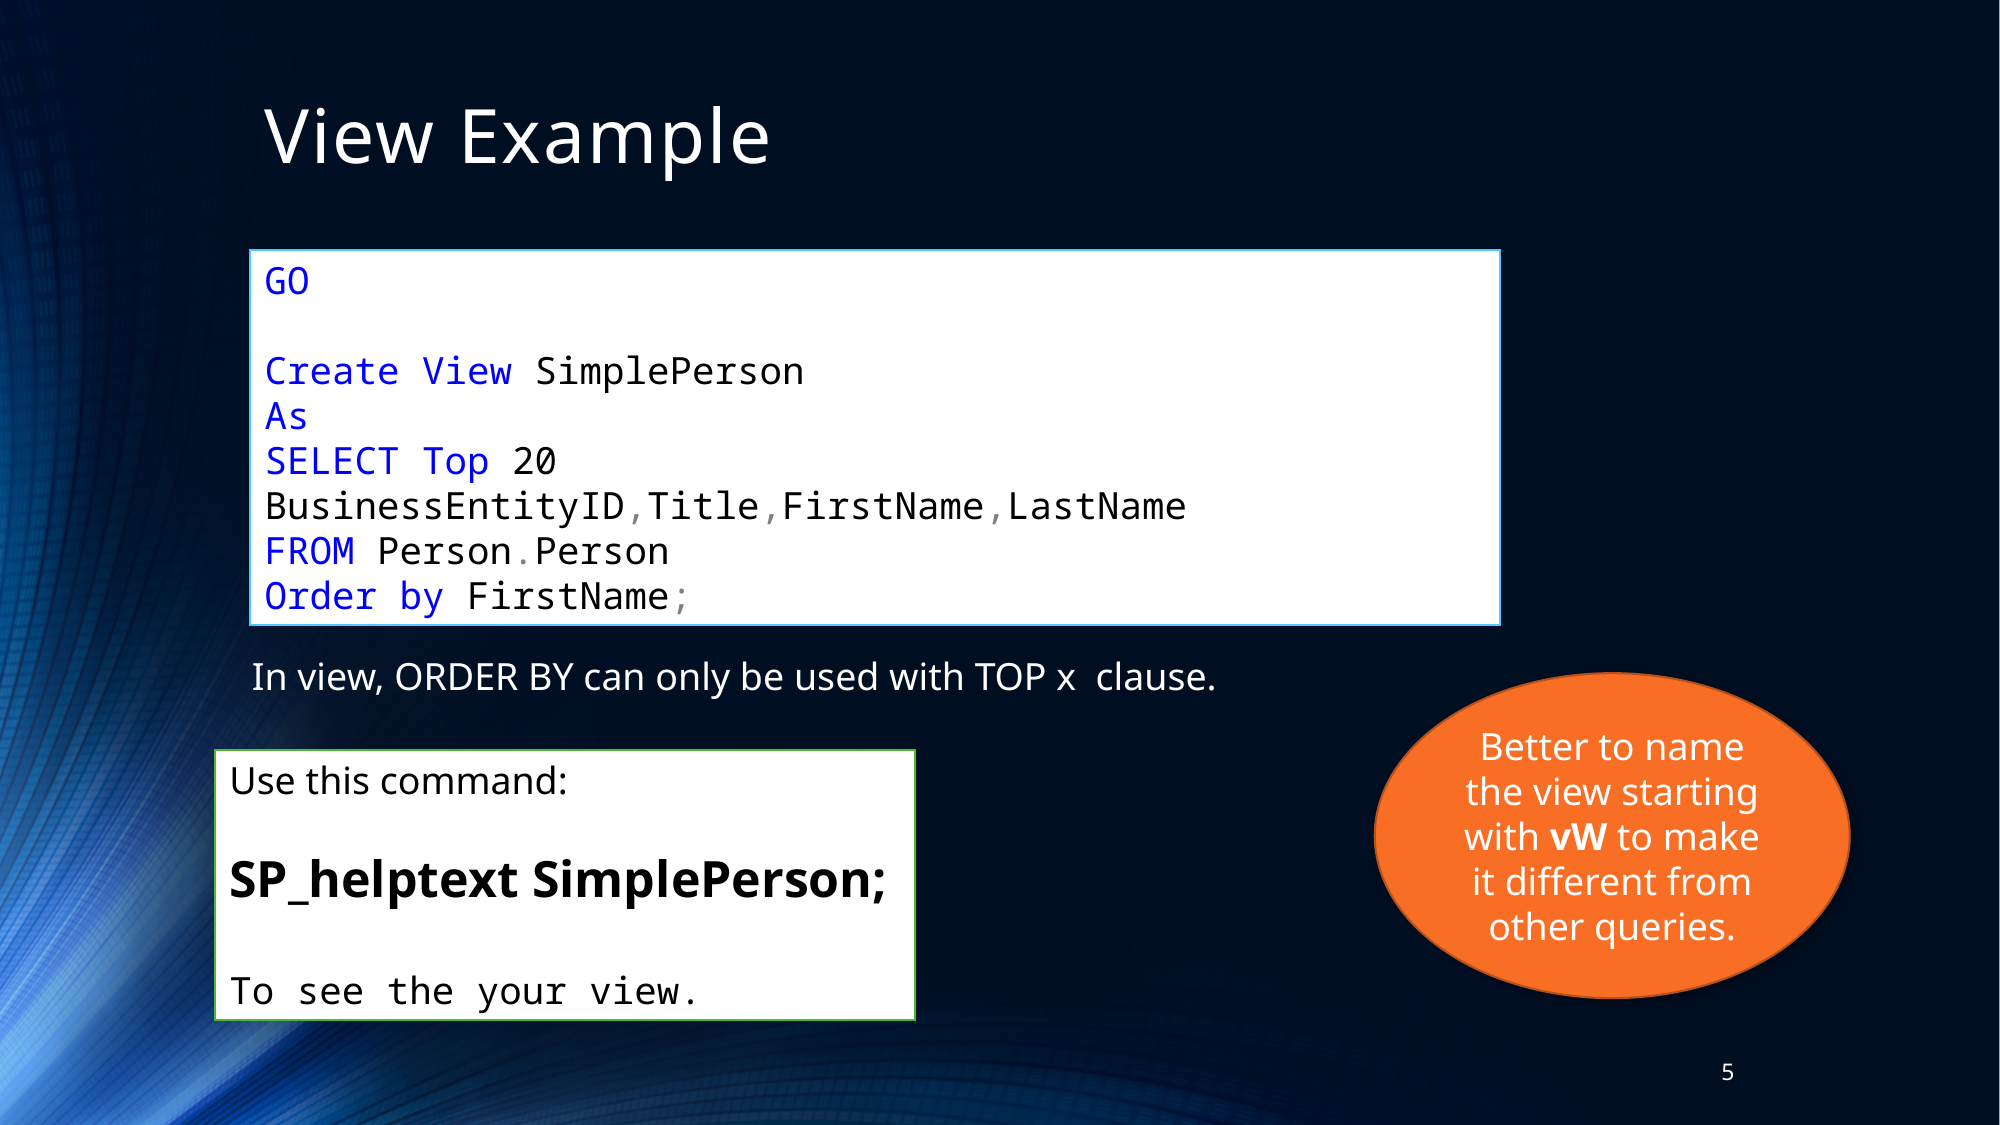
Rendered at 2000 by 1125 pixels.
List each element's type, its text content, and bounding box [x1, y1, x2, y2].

text_box Use this command: SP_helptext SimplePerson; To see the your view. [214, 749, 916, 1021]
slide_number 5 [1612, 1050, 1750, 1096]
text_box Better to name the view starting with vW to make it different from other queries. [1373, 672, 1851, 1000]
picture [0, 0, 2000, 1125]
title View Example [249, 62, 1750, 188]
text_box In view, ORDER BY can only be used with TOP x clause. [237, 645, 1500, 706]
text_box GO Create View SimplePerson As SELECT Top 20 BusinessEntityID,Title,FirstName,LastName FROM Person.Person Order by FirstName; [249, 249, 1501, 626]
